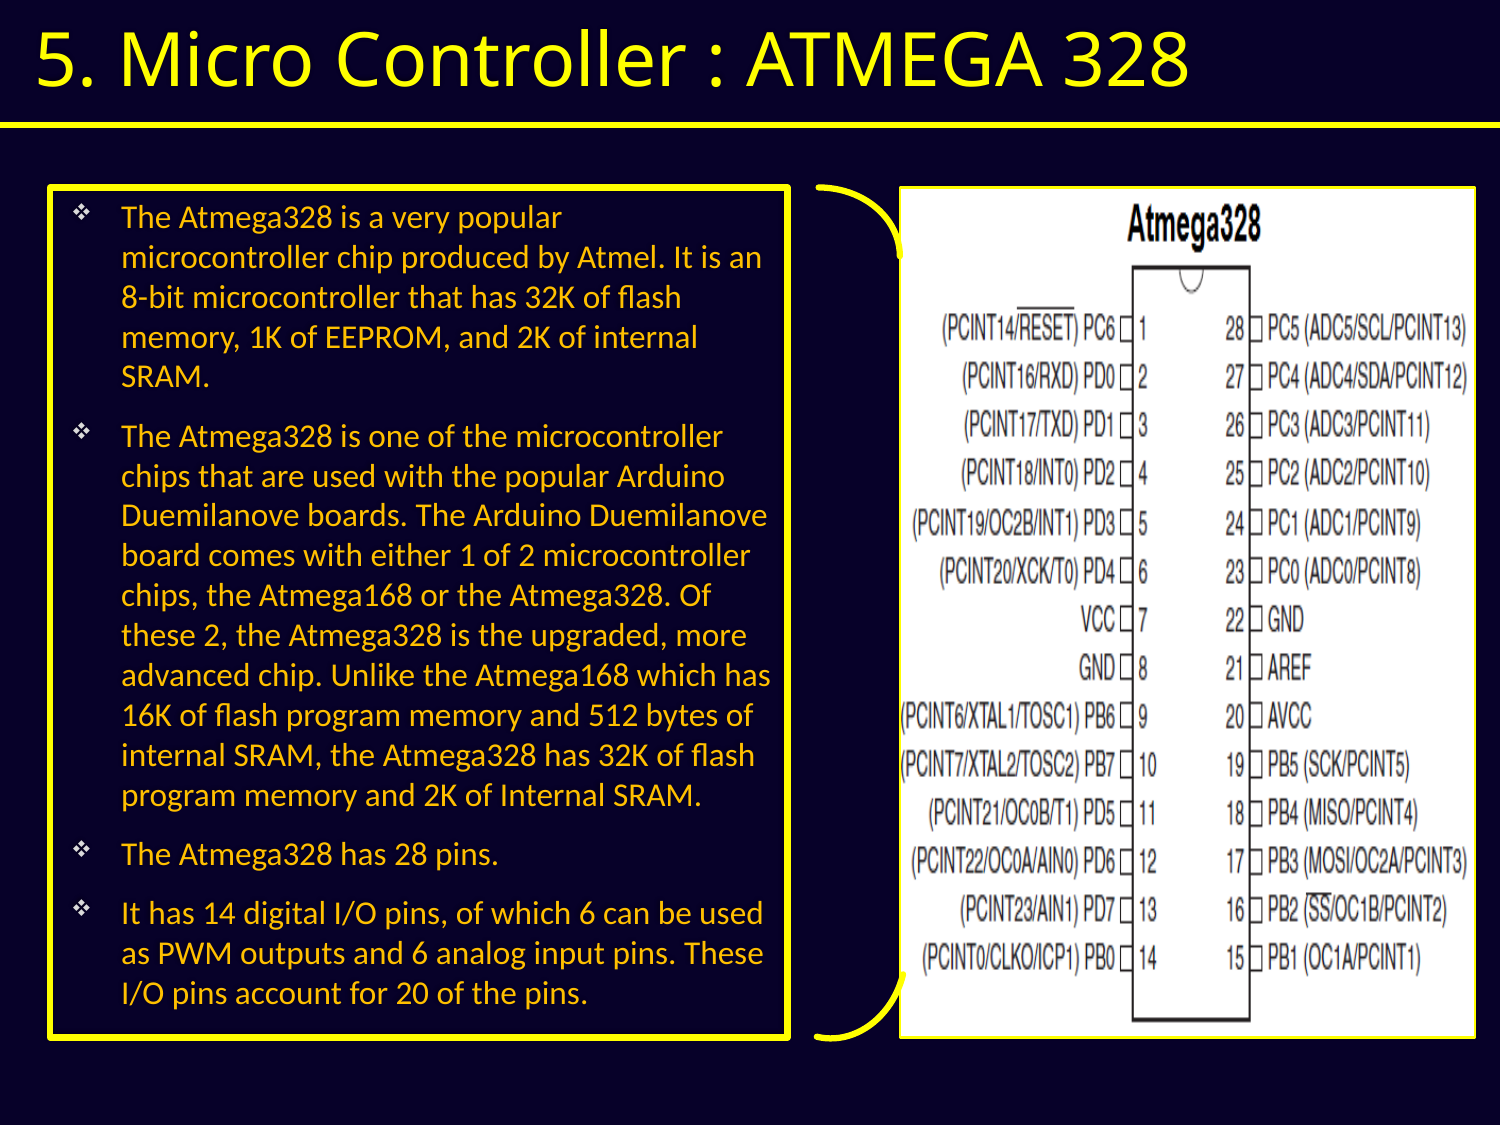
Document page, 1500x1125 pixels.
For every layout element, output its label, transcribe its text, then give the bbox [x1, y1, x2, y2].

title 5. Micro Controller : ATMEGA 328 [0, 0, 1500, 113]
text_box [816, 957, 891, 1040]
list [899, 187, 1476, 1038]
text_box [817, 186, 891, 257]
list The Atmega328 is a very popular microcontroller chip produced by Atmel. It is an 8-bit microcontroller that has 32K of flash memory, 1K of EEPROM, and 2K of internal SRAM. The Atmega328 is one of the microcontroller chips that are used with the popular Arduino Duemilanove boards. The Arduino Duemilanove board comes with either 1 of 2 microcontroller chips, the Atmega168 or the Atmega328. Of these 2, the Atmega328 is the upgraded, more advanced chip. Unlike the Atmega168 which has 16K of flash program memory and 512 bytes of internal SRAM, the Atmega328 has 32K of flash program memory and 2K of Internal SRAM. The Atmega328 has 28 pins. It has 14 digital I/O pins, of which 6 can be used as PWM outputs and 6 analog input pins. These I/O pins account for 20 of the pins. [50, 187, 788, 1038]
